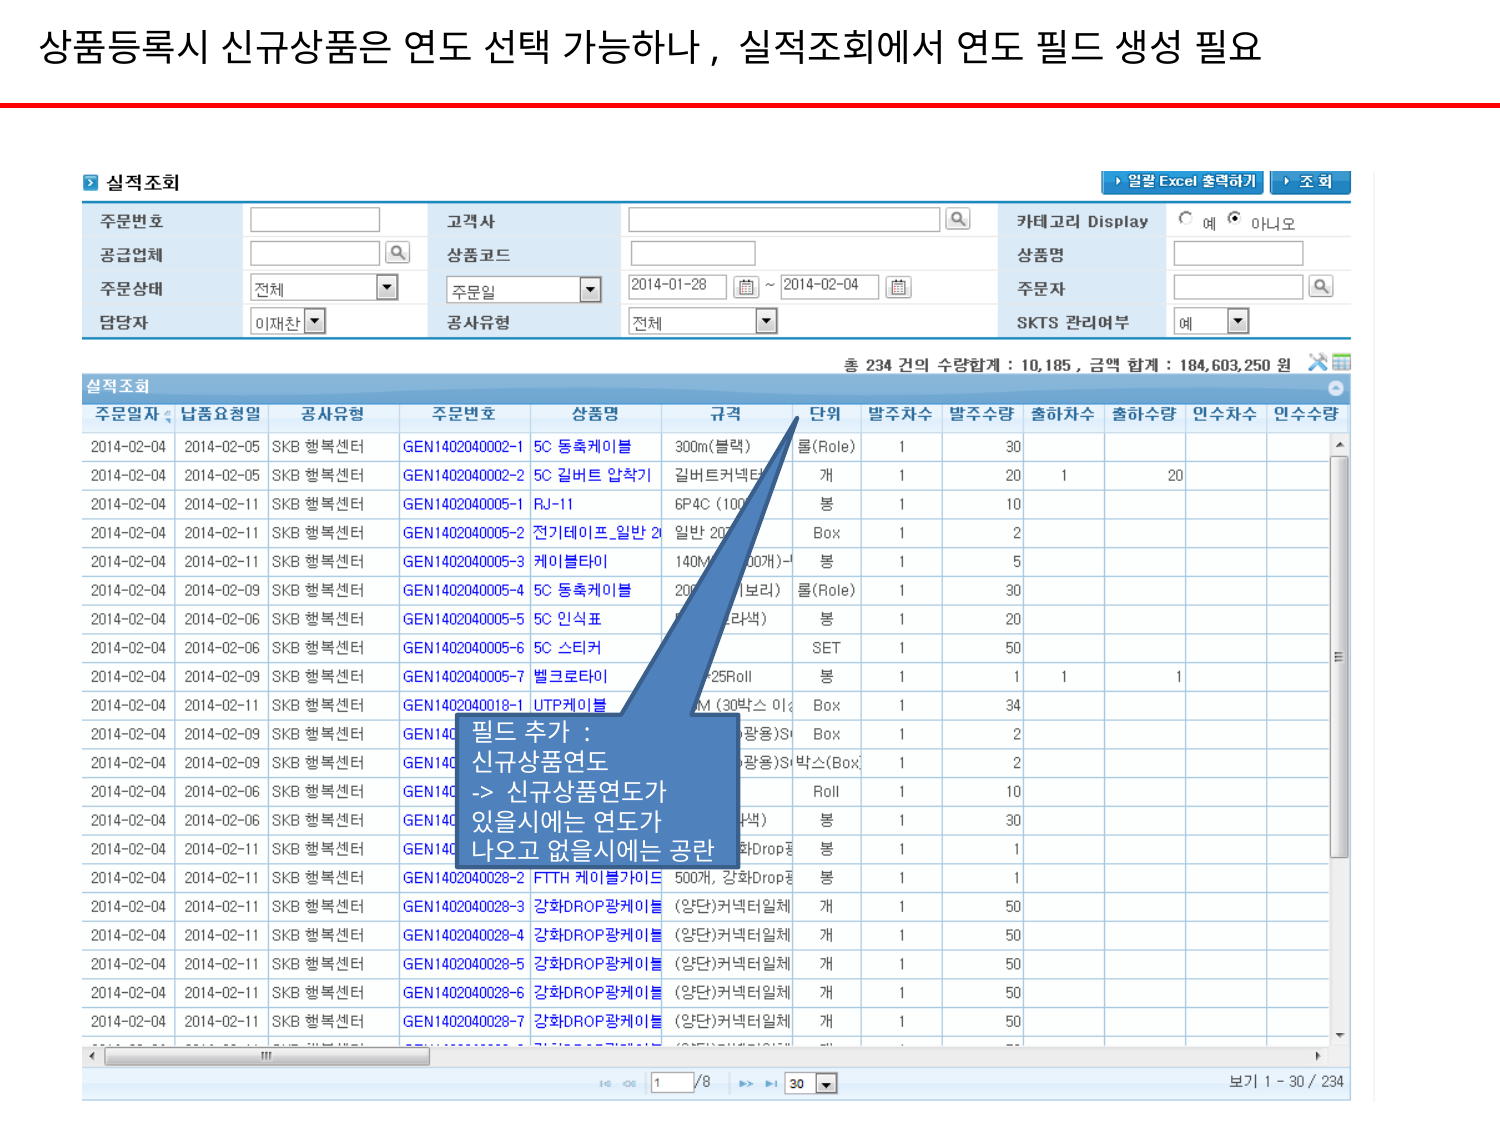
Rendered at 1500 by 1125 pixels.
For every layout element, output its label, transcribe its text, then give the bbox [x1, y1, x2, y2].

picture [81, 171, 1407, 1102]
text_box 상품등록시 신규상품은 연도 선택 가능하나, 실적조회에서 연도 필드 생성 필요 [21, 0, 1479, 96]
